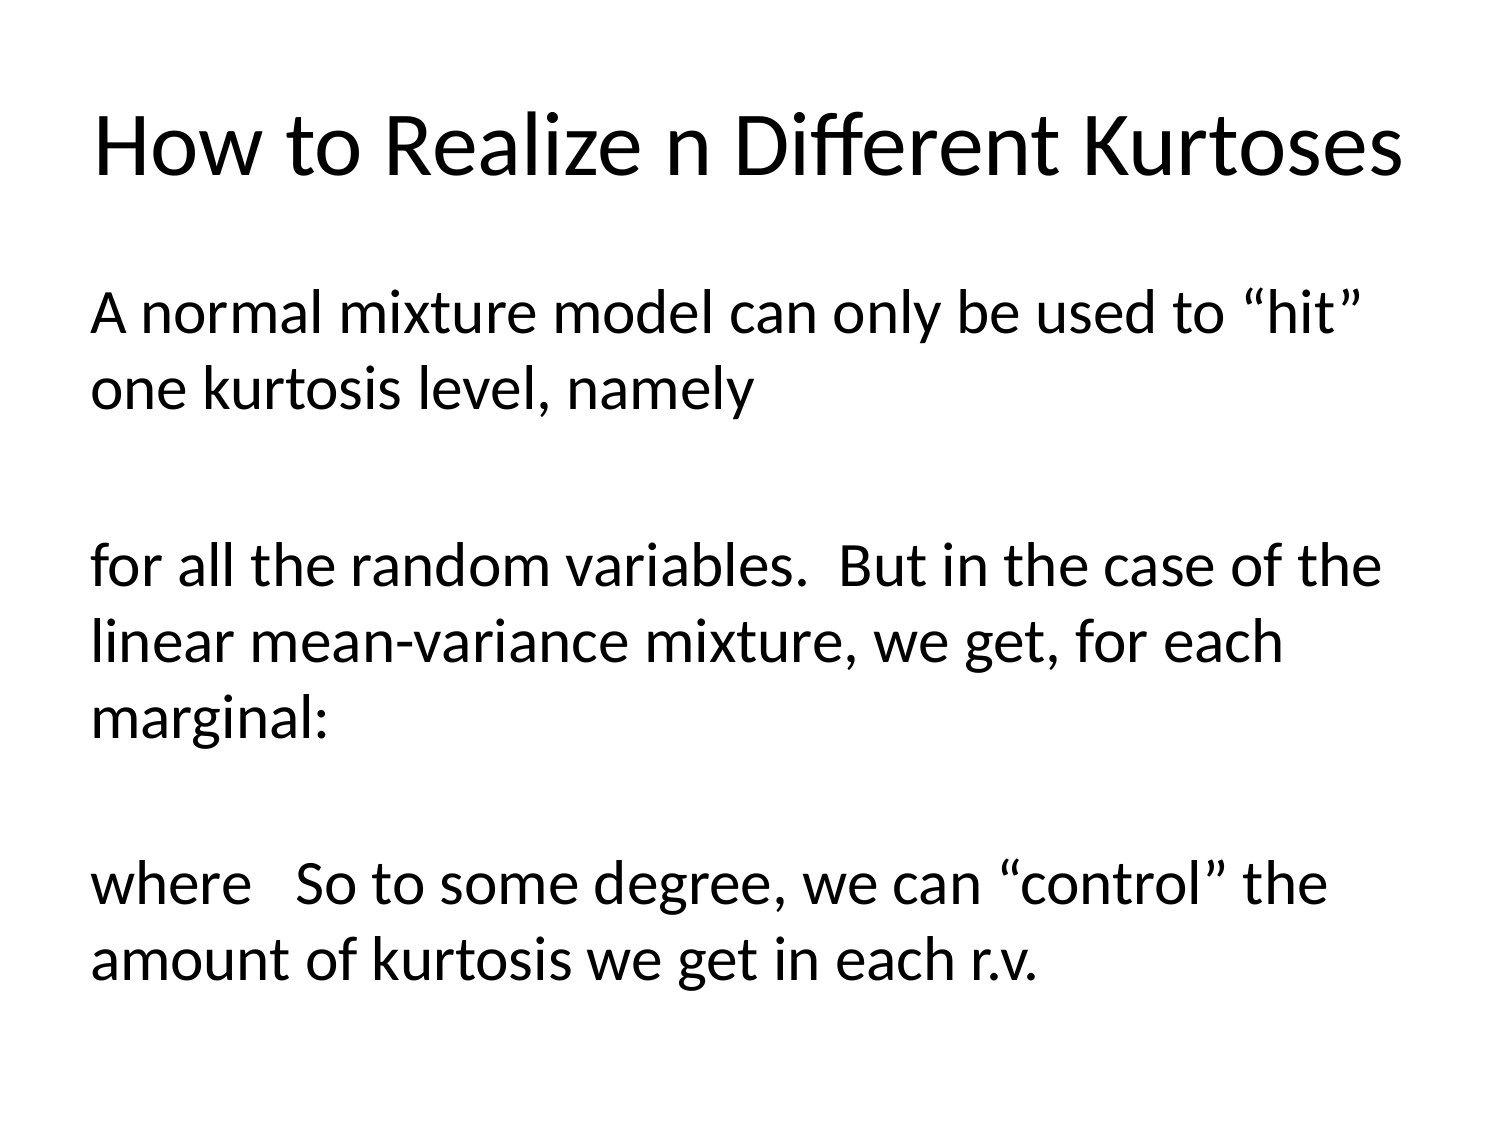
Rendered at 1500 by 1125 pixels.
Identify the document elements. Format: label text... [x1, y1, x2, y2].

title How to Realize n Different Kurtoses [75, 45, 1425, 233]
